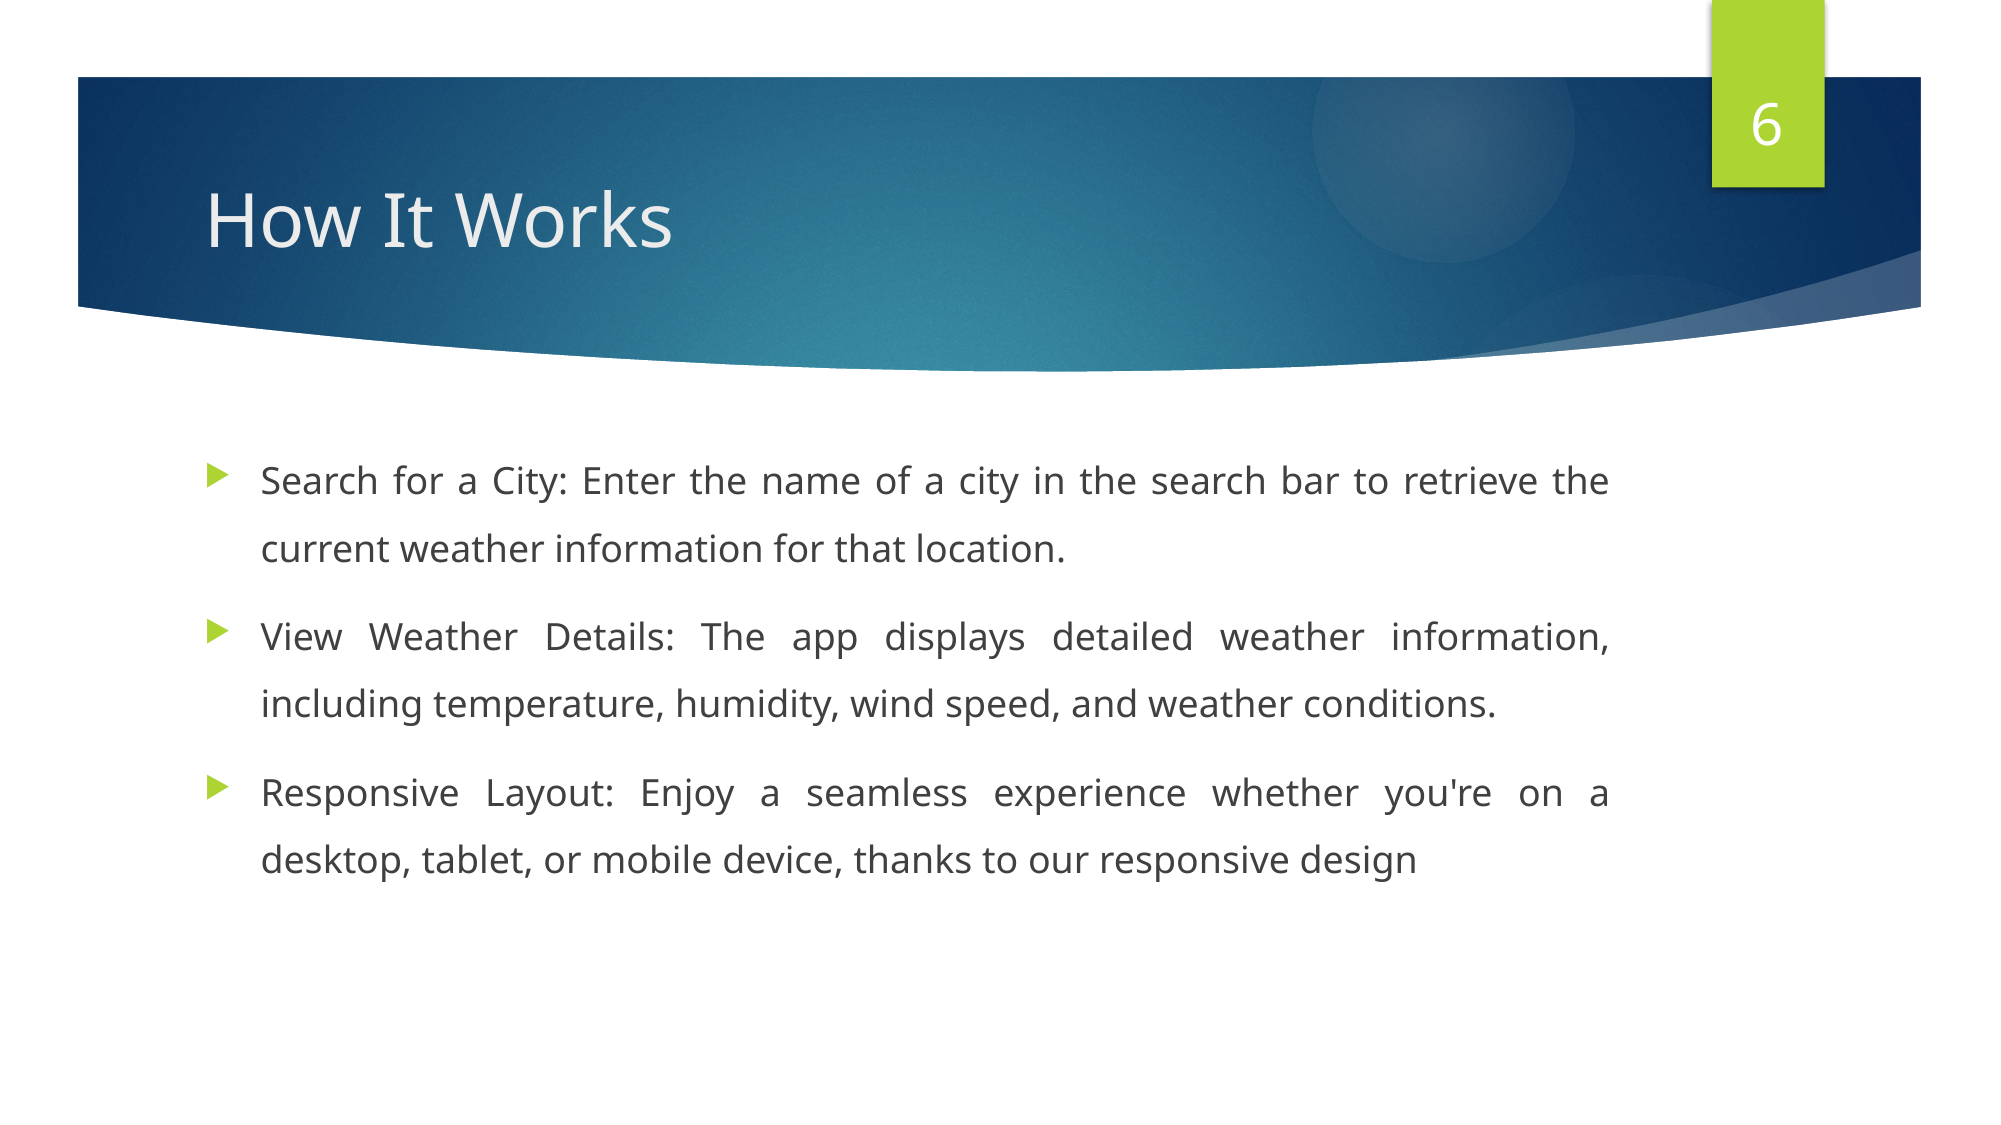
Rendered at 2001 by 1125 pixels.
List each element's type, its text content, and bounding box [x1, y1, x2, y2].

list Search for a City: Enter the name of a city in the search bar to retrieve the current weather information for that location. View Weather Details: The app displays detailed weather information, including temperature, humidity, wind speed, and weather conditions. Responsive Layout: Enjoy a seamless experience whether you're on a desktop, tablet, or mobile device, thanks to our responsive design [189, 427, 1627, 988]
slide_number 6 [1698, 48, 1836, 175]
title How It Works [189, 159, 1627, 276]
